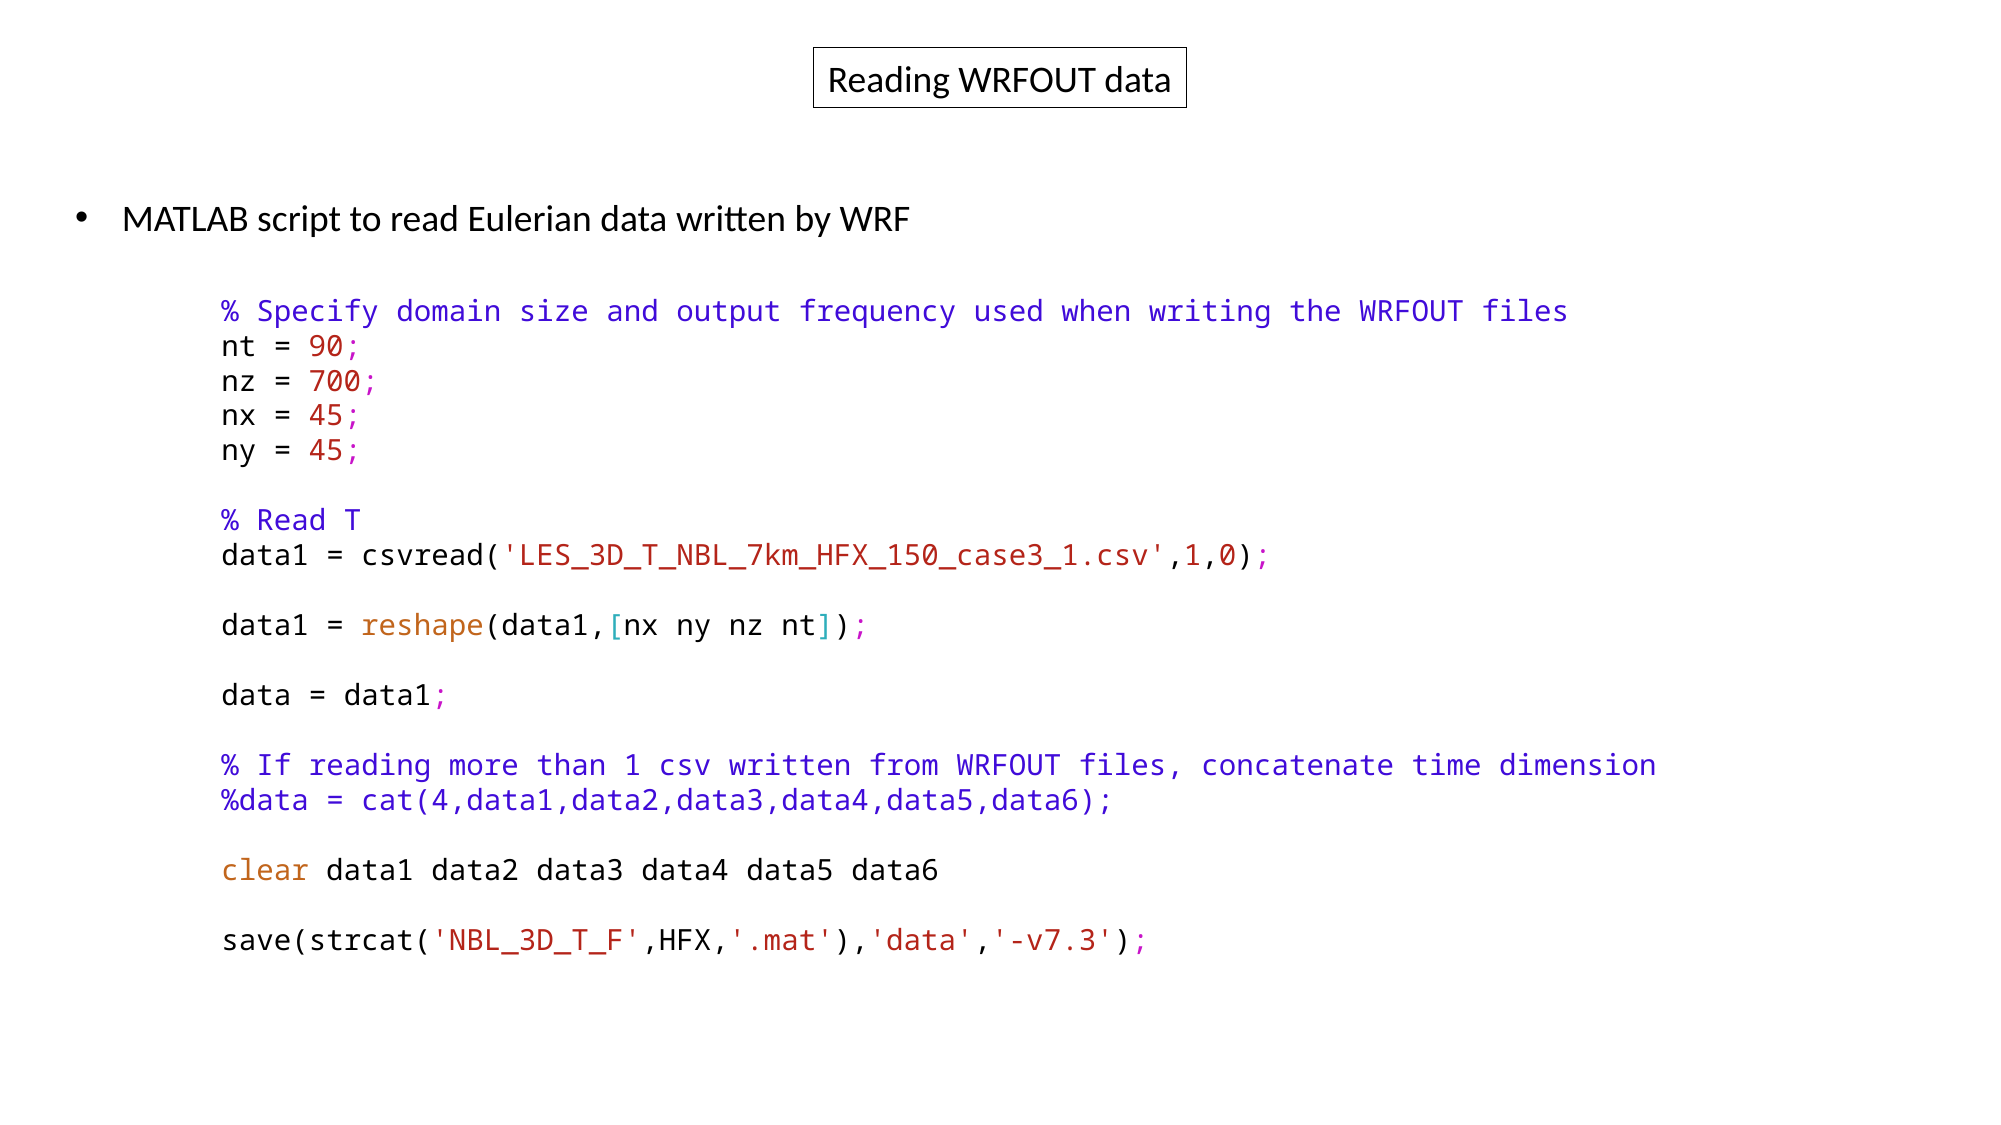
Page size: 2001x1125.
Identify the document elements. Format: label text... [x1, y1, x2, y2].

text_box % Specify domain size and output frequency used when writing the WRFOUT files nt = 90; nz = 700; nx = 45; ny = 45; % Read T data1 = csvread('LES_3D_T_NBL_7km_HFX_150_case3_1.csv',1,0); data1 = reshape(data1,[nx ny nz nt]); data = data1; % If reading more than 1 csv written from WRFOUT files, concatenate time dimension %data = cat(4,data1,data2,data3,data4,data5,data6); clear data1 data2 data3 data4 data5 data6 save(strcat('NBL_3D_T_F',HFX,'.mat'),'data','-v7.3'); [206, 284, 1764, 964]
text_box MATLAB script to read Eulerian data written by WRF [60, 186, 1080, 246]
text_box Reading WRFOUT data [813, 47, 1187, 108]
